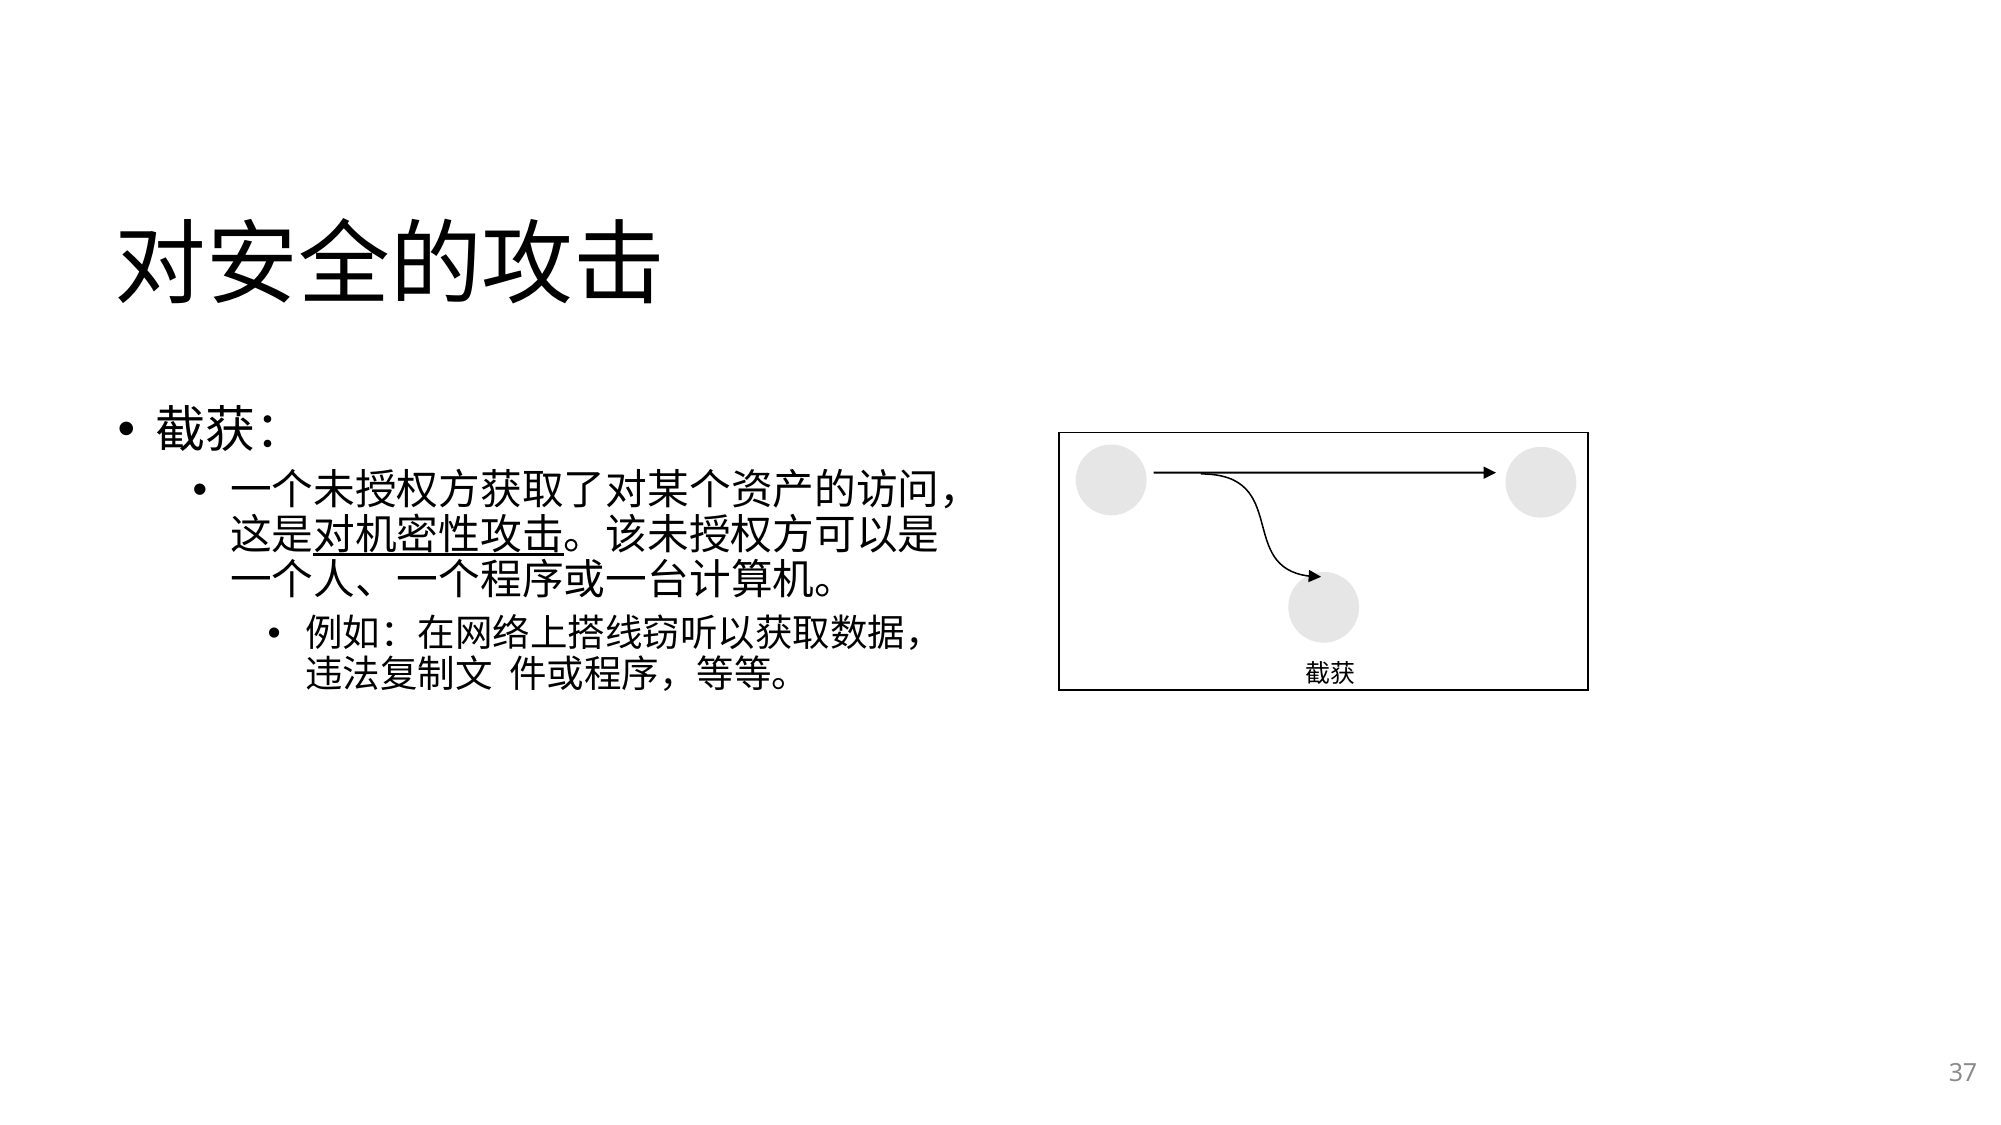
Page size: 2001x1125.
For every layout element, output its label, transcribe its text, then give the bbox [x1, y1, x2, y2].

list 截获： 一个未授权方获取了对某个资产的访问，这是对机密性攻击。该未授权方可以是一个人、一个程序或一台计算机。 例如：在网络上搭线窃听以获取数据，违法复制文 件或程序，等等。 [102, 397, 986, 953]
title 对安全的攻击 [99, 208, 1900, 325]
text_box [1059, 432, 1589, 696]
slide_number 37 [1525, 1034, 1993, 1113]
